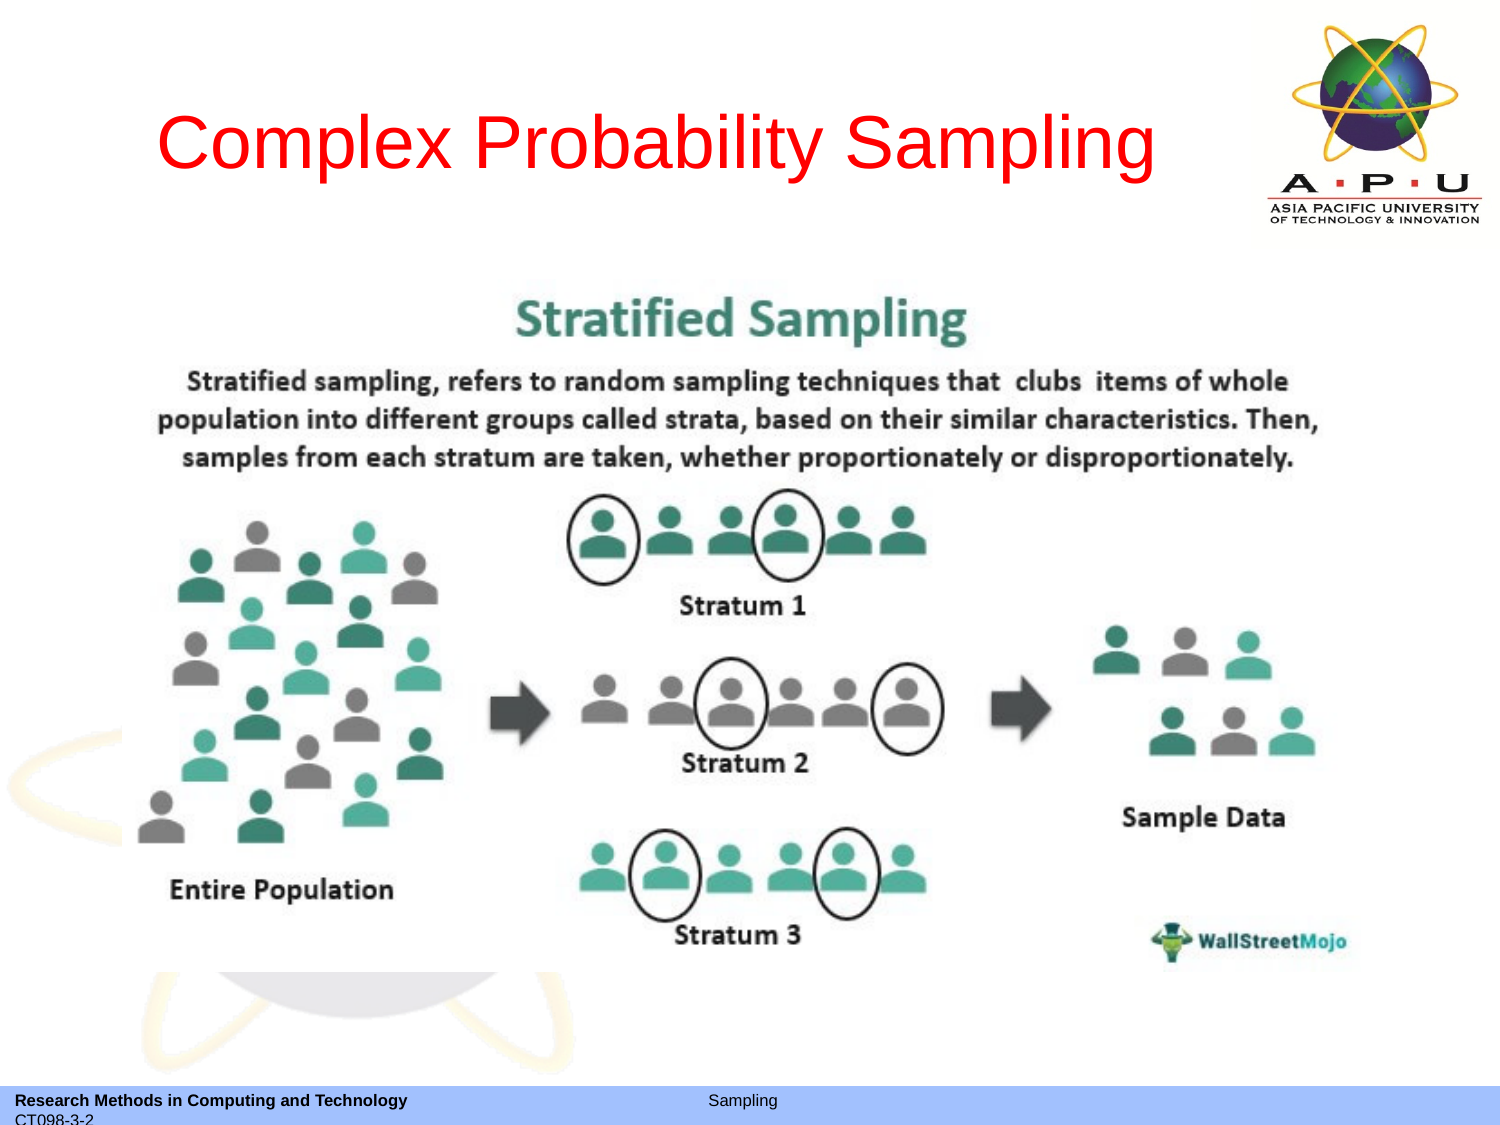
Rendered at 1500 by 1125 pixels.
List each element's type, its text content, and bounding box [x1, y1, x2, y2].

picture [1251, 0, 1500, 249]
title Complex Probability Sampling [79, 45, 1235, 233]
picture [121, 279, 1361, 973]
